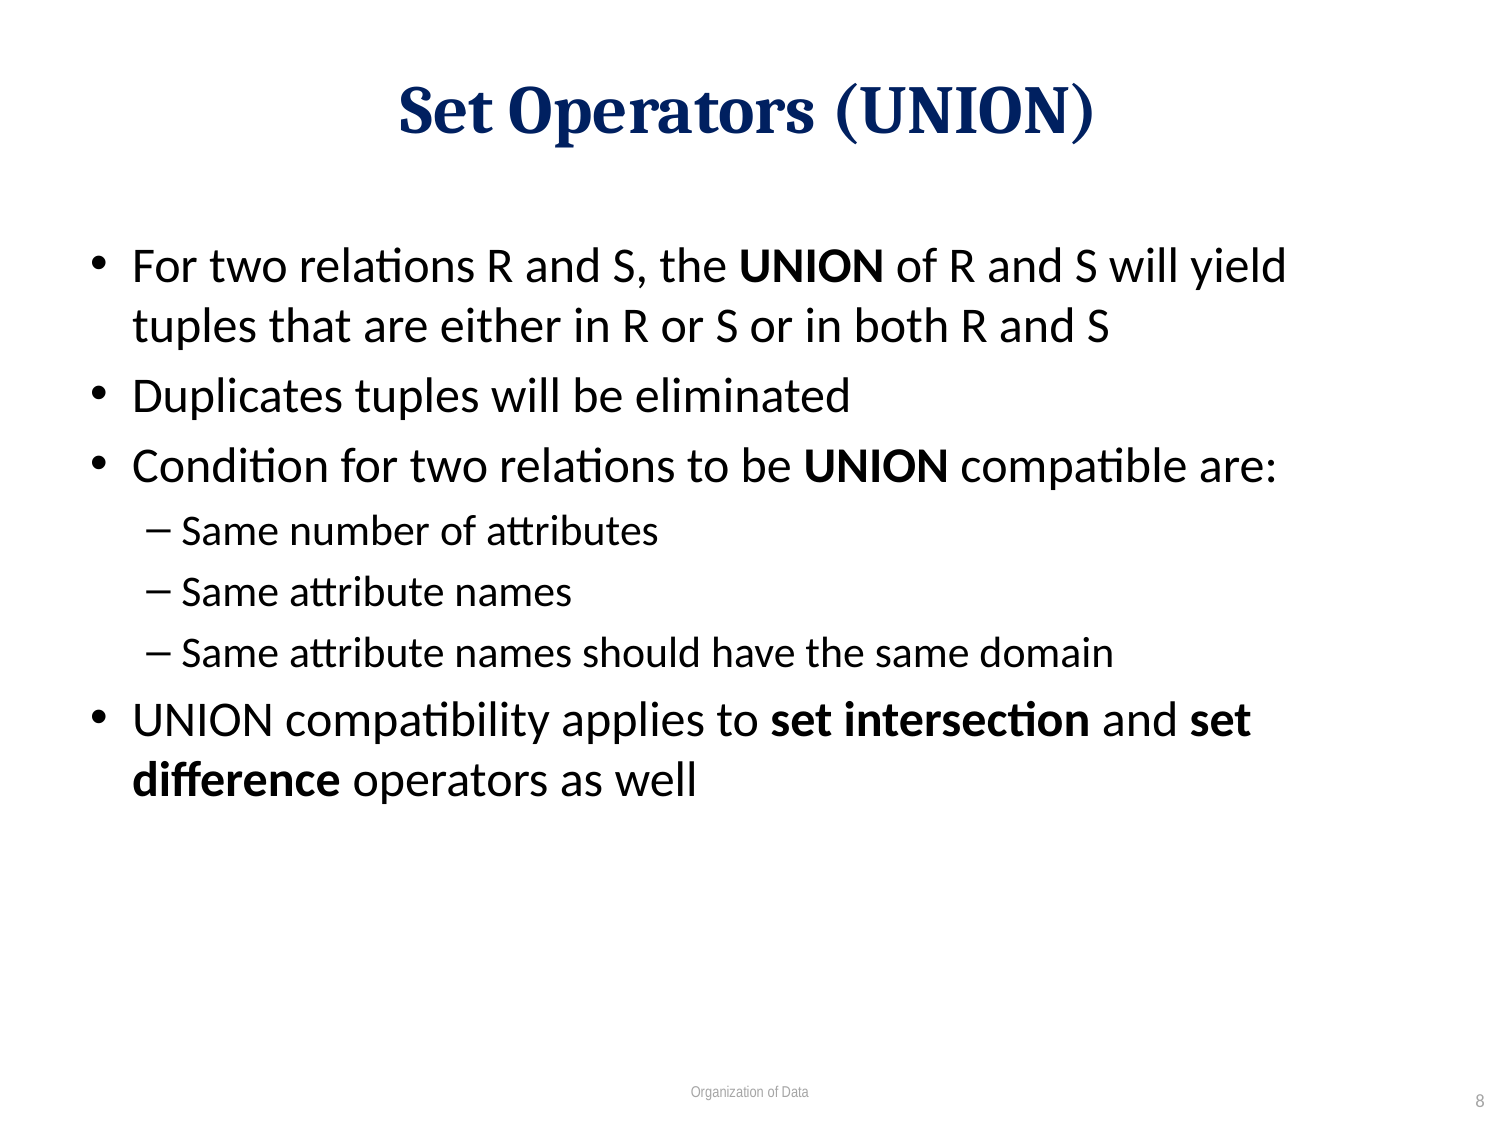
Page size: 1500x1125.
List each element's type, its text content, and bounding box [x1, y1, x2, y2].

title Set Operators (UNION) [75, 0, 1425, 213]
footer Organization of Data [425, 1074, 1074, 1121]
slide_number 8 [1074, 1074, 1500, 1125]
list For two relations R and S, the UNION of R and S will yield tuples that are either in R or S or in both R and S Duplicates tuples will be eliminated Condition for two relations to be UNION compatible are: Same number of attributes Same attribute names Same attribute names should have the same domain UNION compatibility applies to set intersection and set difference operators as well [75, 224, 1425, 1005]
